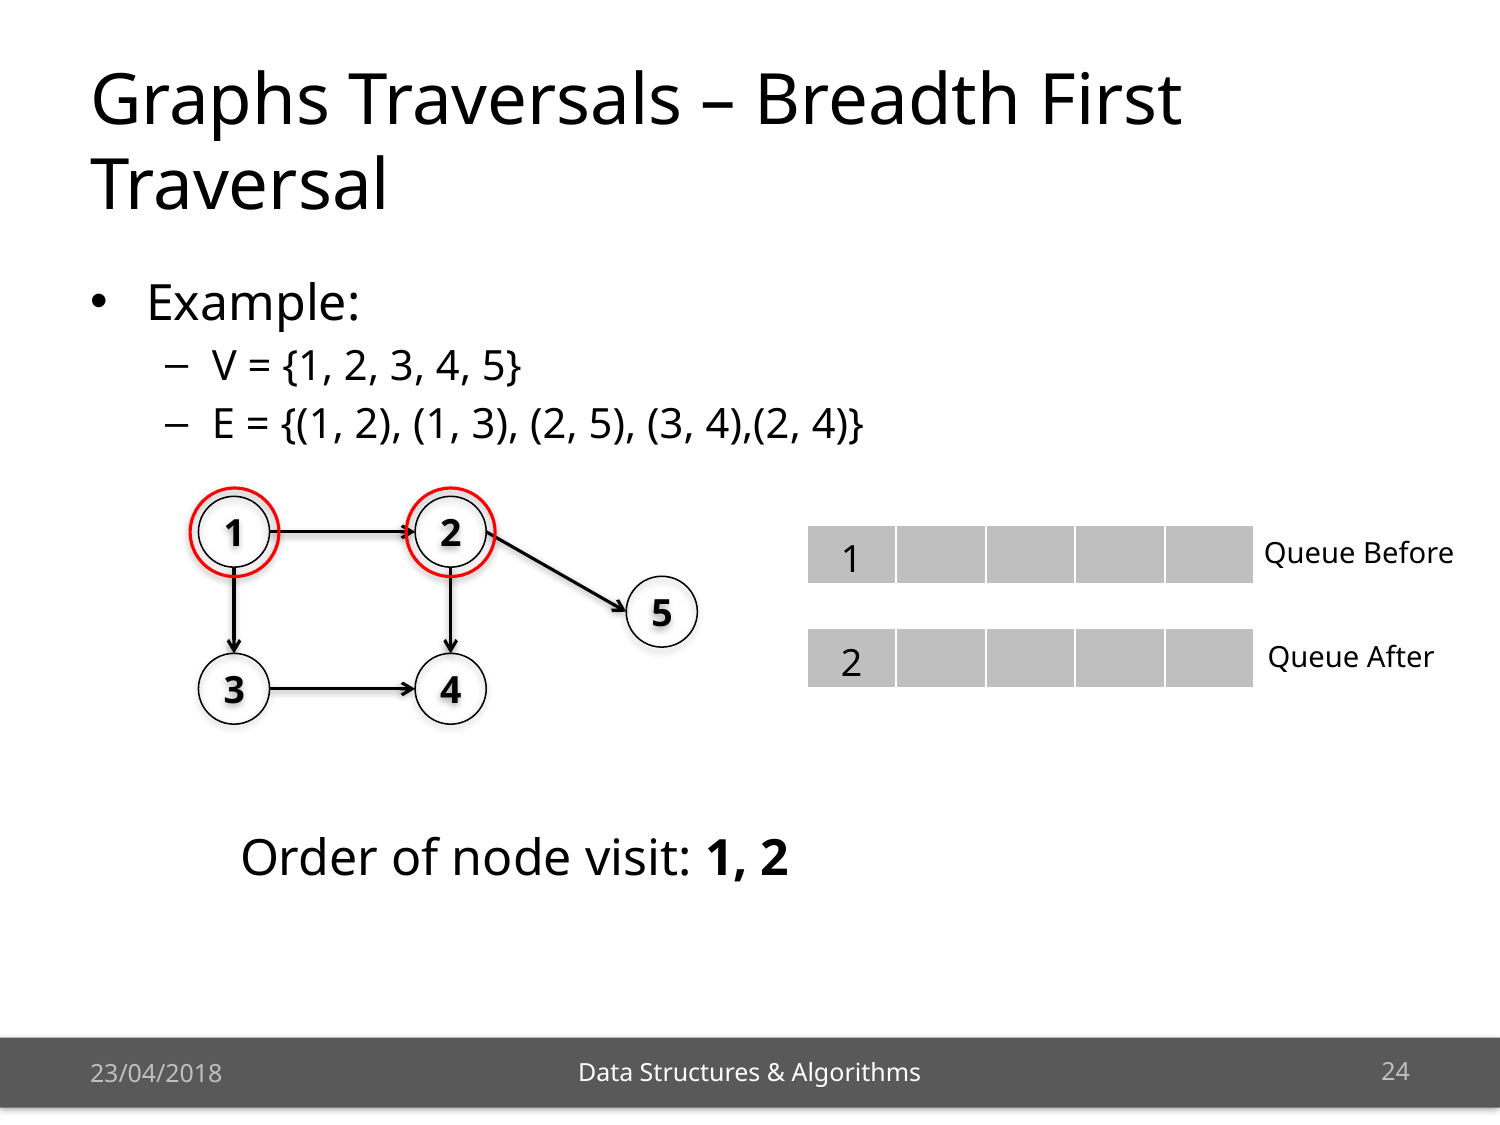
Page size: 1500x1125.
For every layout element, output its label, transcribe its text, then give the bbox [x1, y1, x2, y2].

list Example: V = {1, 2, 3, 4, 5} E = {(1, 2), (1, 3), (2, 5), (3, 4),(2, 4)} Order of node visit: 1, 2 [75, 262, 1425, 1005]
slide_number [75, 1042, 425, 1103]
text_box [426, 487, 475, 494]
table_header [1166, 526, 1253, 583]
table_header [1076, 526, 1164, 583]
text_box Queue After [1255, 630, 1450, 681]
slide_number 23 [1074, 1042, 1425, 1103]
table_header [1076, 629, 1164, 687]
table_header [897, 629, 985, 687]
table_header [1166, 629, 1253, 687]
text_box Queue Before [1255, 527, 1470, 578]
text_box [210, 487, 259, 494]
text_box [198, 496, 698, 725]
table_header 2 [808, 629, 895, 687]
text_box [189, 514, 193, 550]
title Graphs Traversals – Breadth First Traversal [75, 45, 1425, 233]
table_header 1 [808, 526, 895, 583]
table_header [987, 526, 1074, 583]
table_header [897, 526, 985, 583]
table_header [987, 629, 1074, 687]
